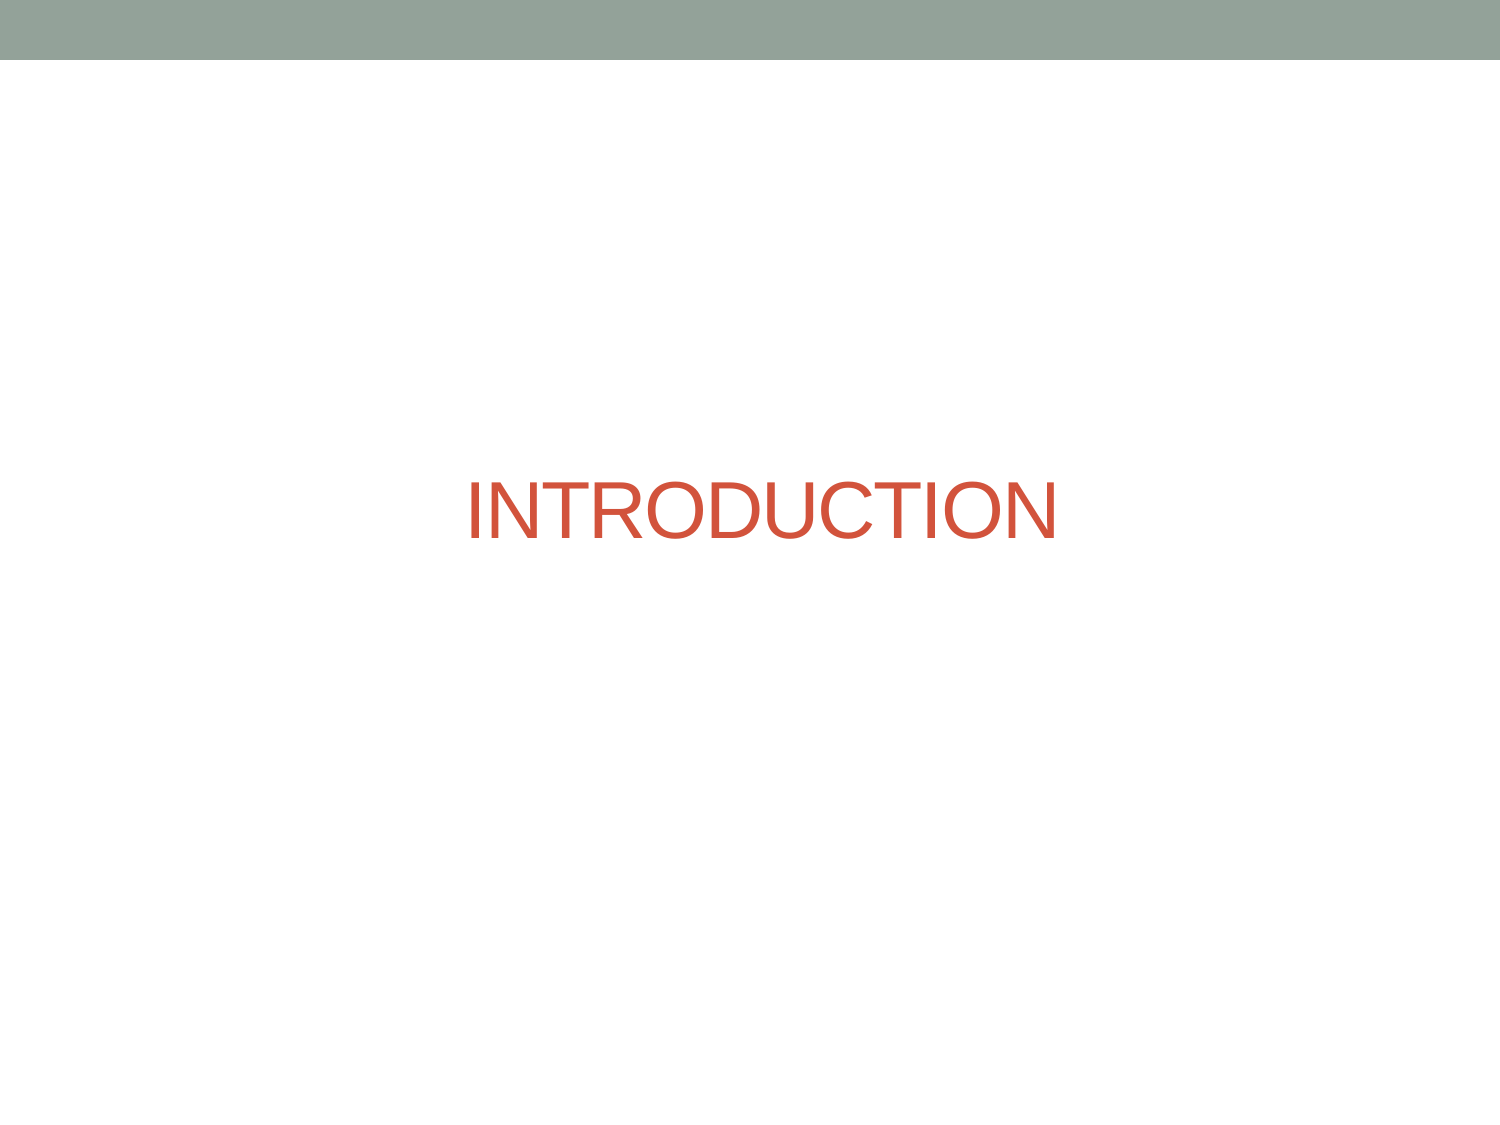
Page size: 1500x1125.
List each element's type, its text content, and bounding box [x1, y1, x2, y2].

title INTRODUCTION [87, 450, 1438, 563]
